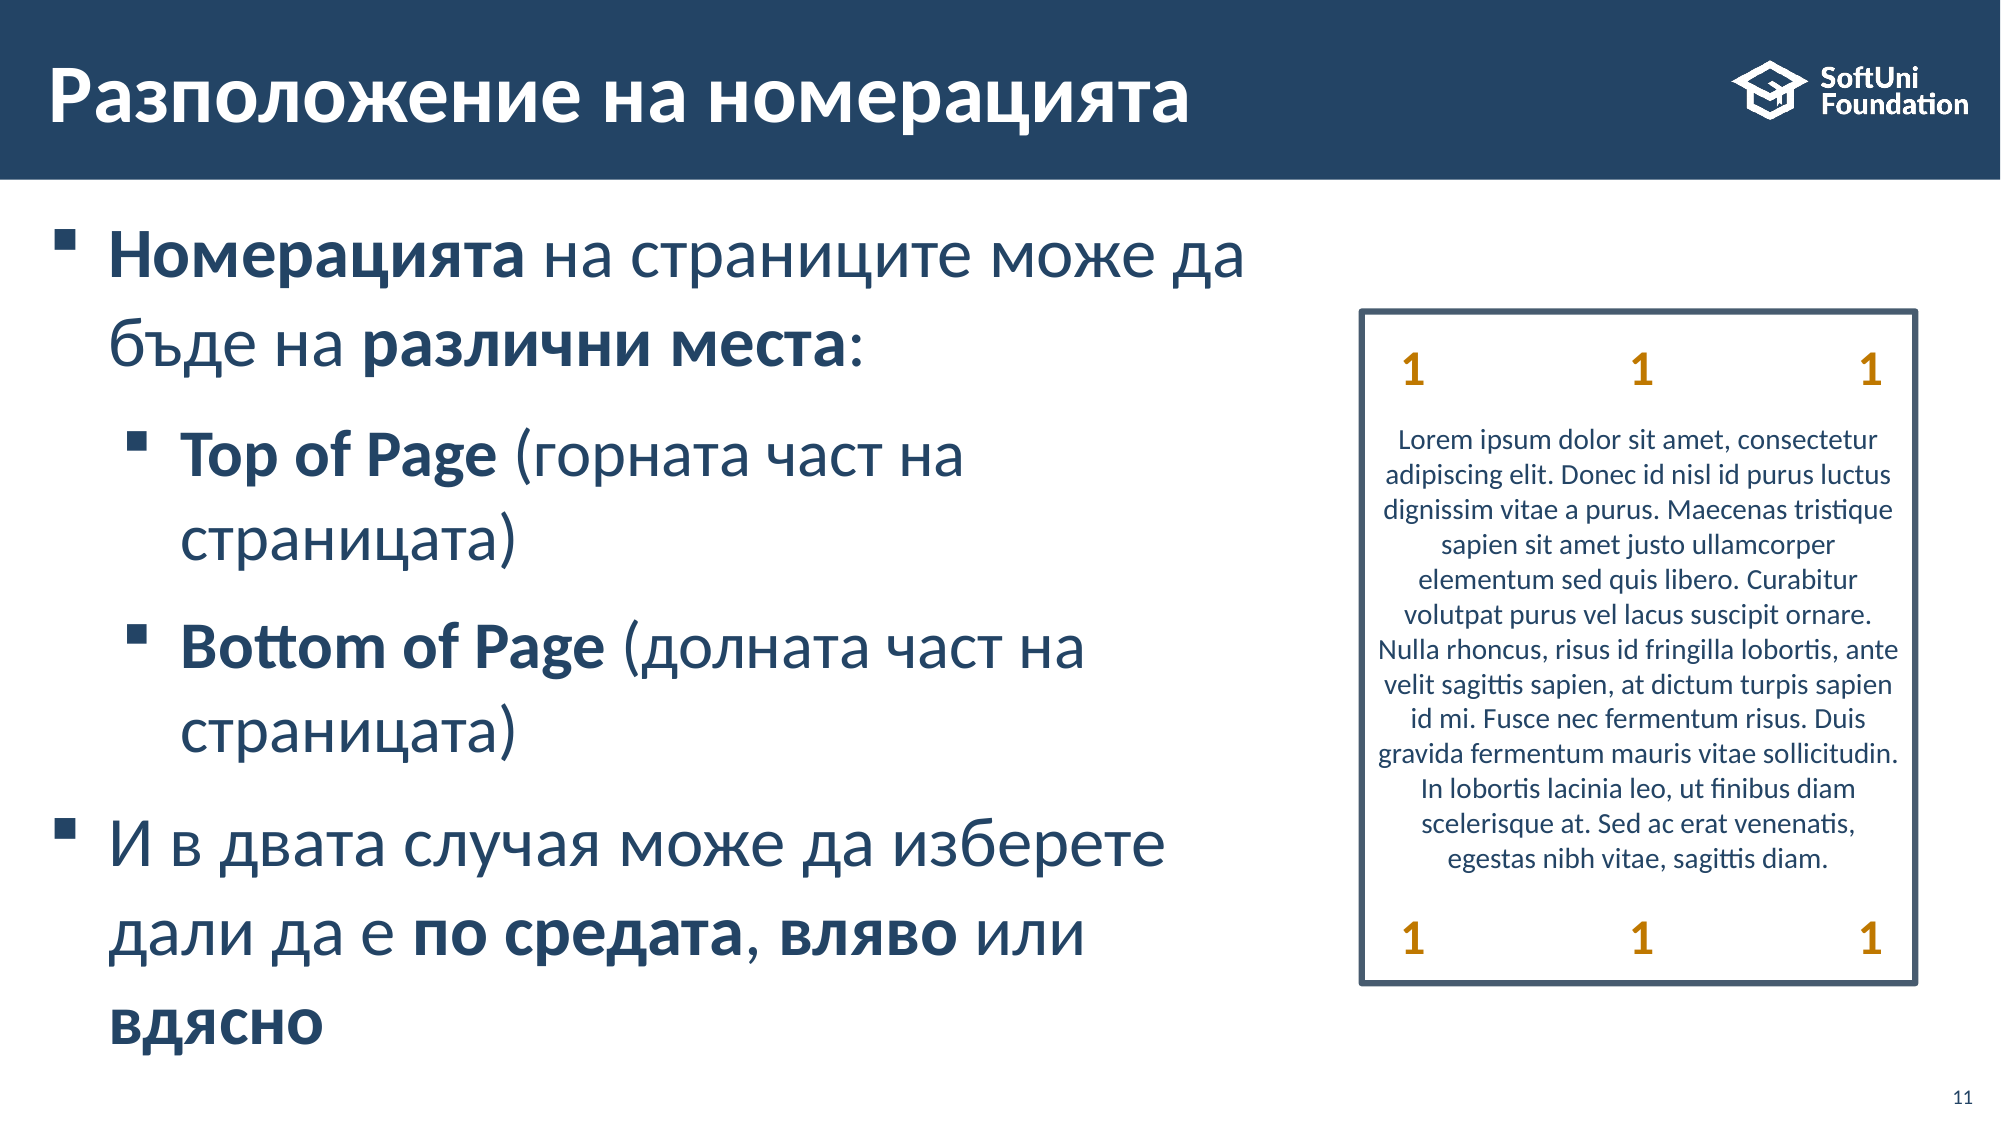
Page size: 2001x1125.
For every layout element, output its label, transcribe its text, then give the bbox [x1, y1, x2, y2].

picture [1731, 60, 1968, 120]
text_box 1 [1605, 880, 1672, 983]
text_box 1 [1834, 311, 1901, 413]
text_box 1 [1376, 880, 1443, 983]
slide_number 11 [1927, 1067, 1989, 1117]
text_box 1 [1376, 311, 1443, 413]
list Номерацията на страниците може да бъде на различни места: Top of Page (горната част на страницата) Bottom of Page (долната част на страницата) И в двата случая може да изберете дали да е по средата, вляво или вдясно [31, 196, 1318, 1104]
text_box 1 [1834, 880, 1901, 983]
title Разположение на номерацията [31, 16, 1716, 162]
text_box Lorem ipsum dolor sit amet, consectetur adipiscing elit. Donec id nisl id purus luctus dignissim vitae a purus. Maecenas tristique sapien sit amet justo ullamcorper elementum sed quis libero. Curabitur volutpat purus vel lacus suscipit ornare. Nulla rhoncus, risus id fringilla lobortis, ante velit sagittis sapien, at dictum turpis sapien id mi. Fusce nec fermentum risus. Duis gravida fermentum mauris vitae sollicitudin. In lobortis lacinia leo, ut finibus diam scelerisque at. Sed ac erat venenatis, egestas nibh vitae, sagittis diam. [1360, 309, 1917, 985]
text_box 1 [1605, 311, 1672, 413]
